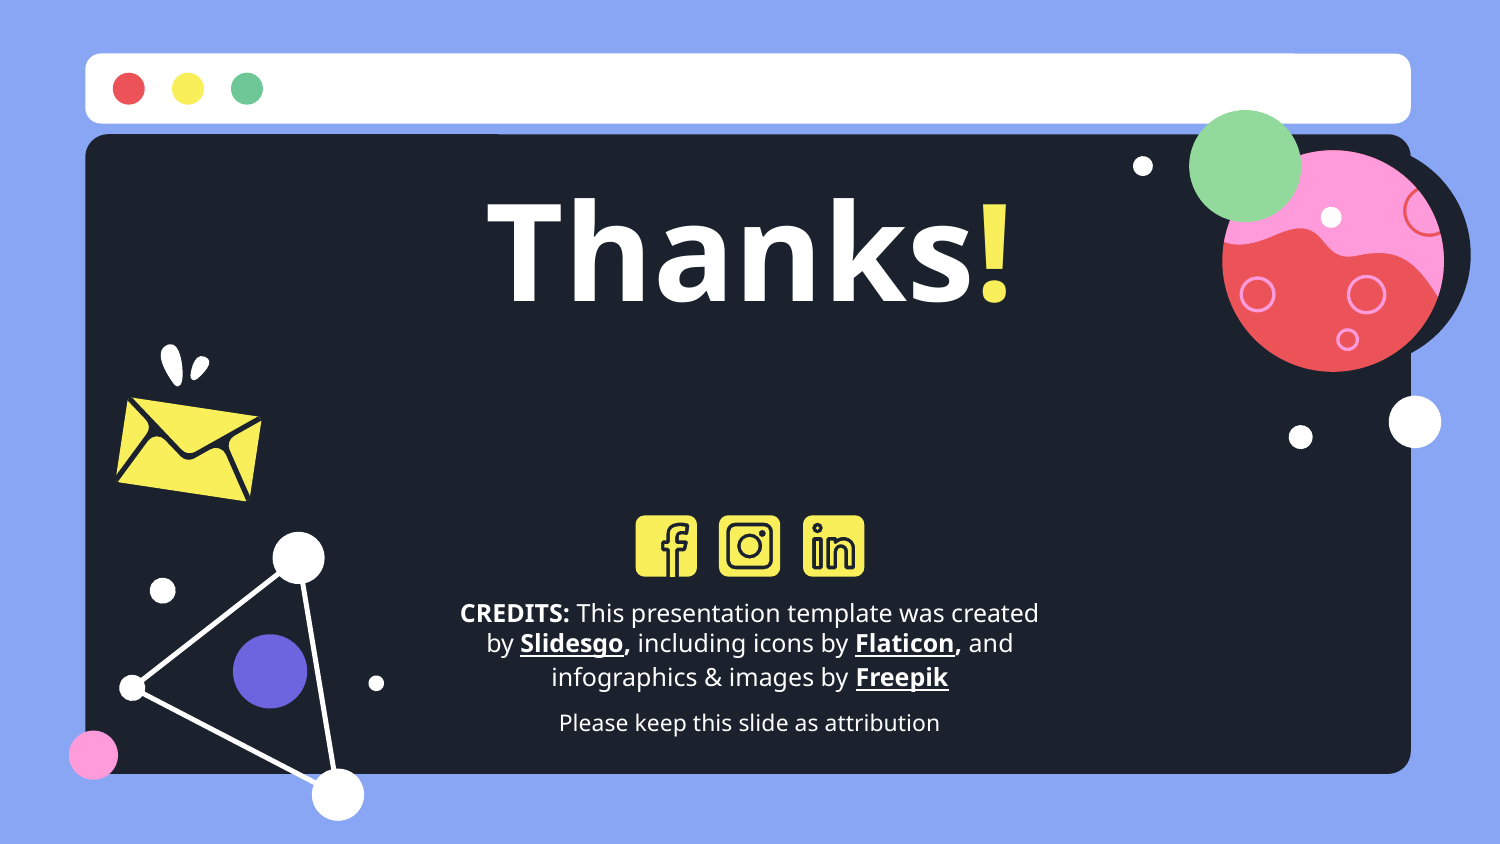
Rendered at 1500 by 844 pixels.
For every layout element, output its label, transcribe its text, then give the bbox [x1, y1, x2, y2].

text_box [635, 515, 698, 577]
subtitle Please keep this slide as attribution [486, 693, 1014, 756]
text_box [718, 515, 781, 577]
title Thanks! [421, 159, 1079, 344]
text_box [802, 515, 865, 577]
